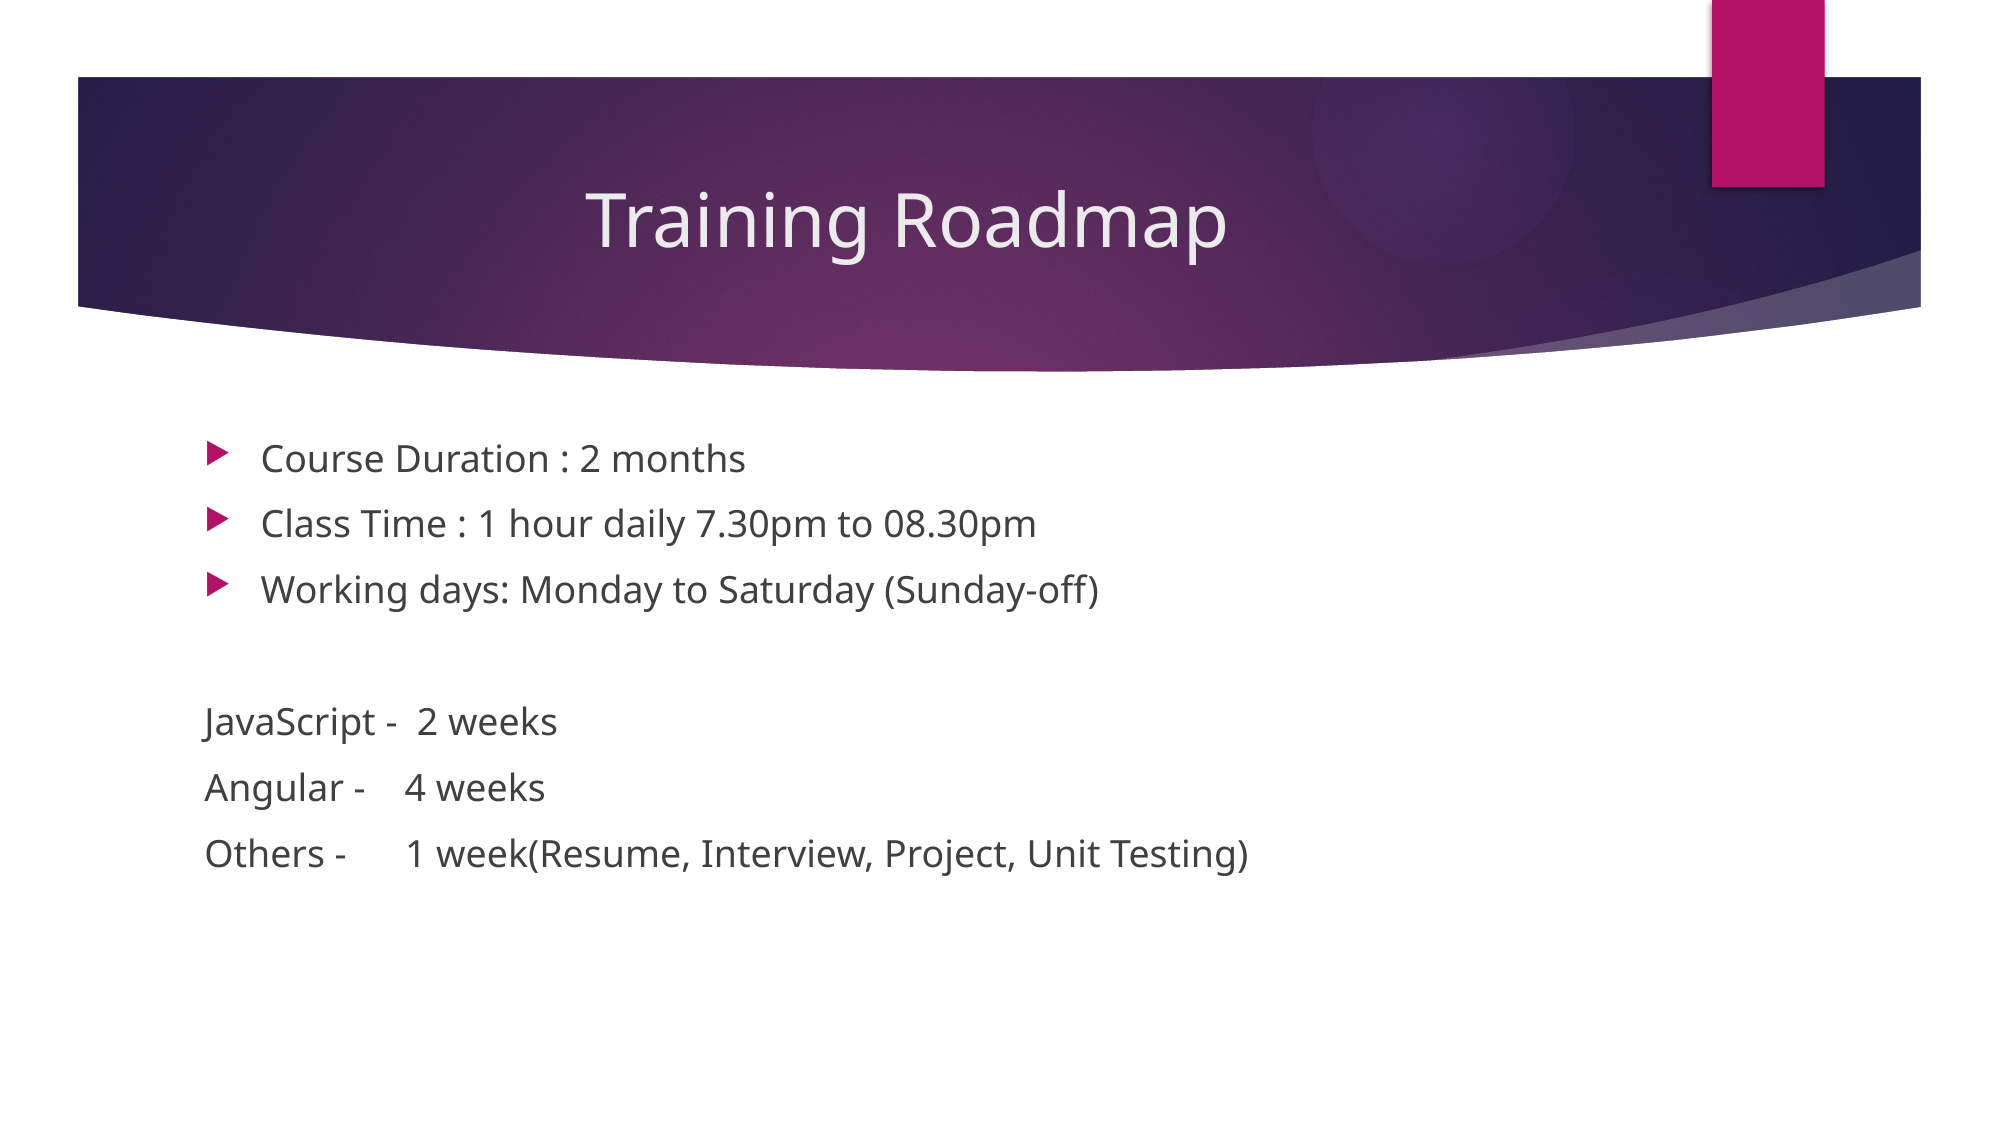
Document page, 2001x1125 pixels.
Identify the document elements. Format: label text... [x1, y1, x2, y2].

title Training Roadmap [189, 159, 1627, 276]
list Course Duration : 2 months Class Time : 1 hour daily 7.30pm to 08.30pm Working days: Monday to Saturday (Sunday-off) JavaScript - 2 weeks Angular - 4 weeks Others - 1 week(Resume, Interview, Project, Unit Testing) [189, 427, 1638, 988]
